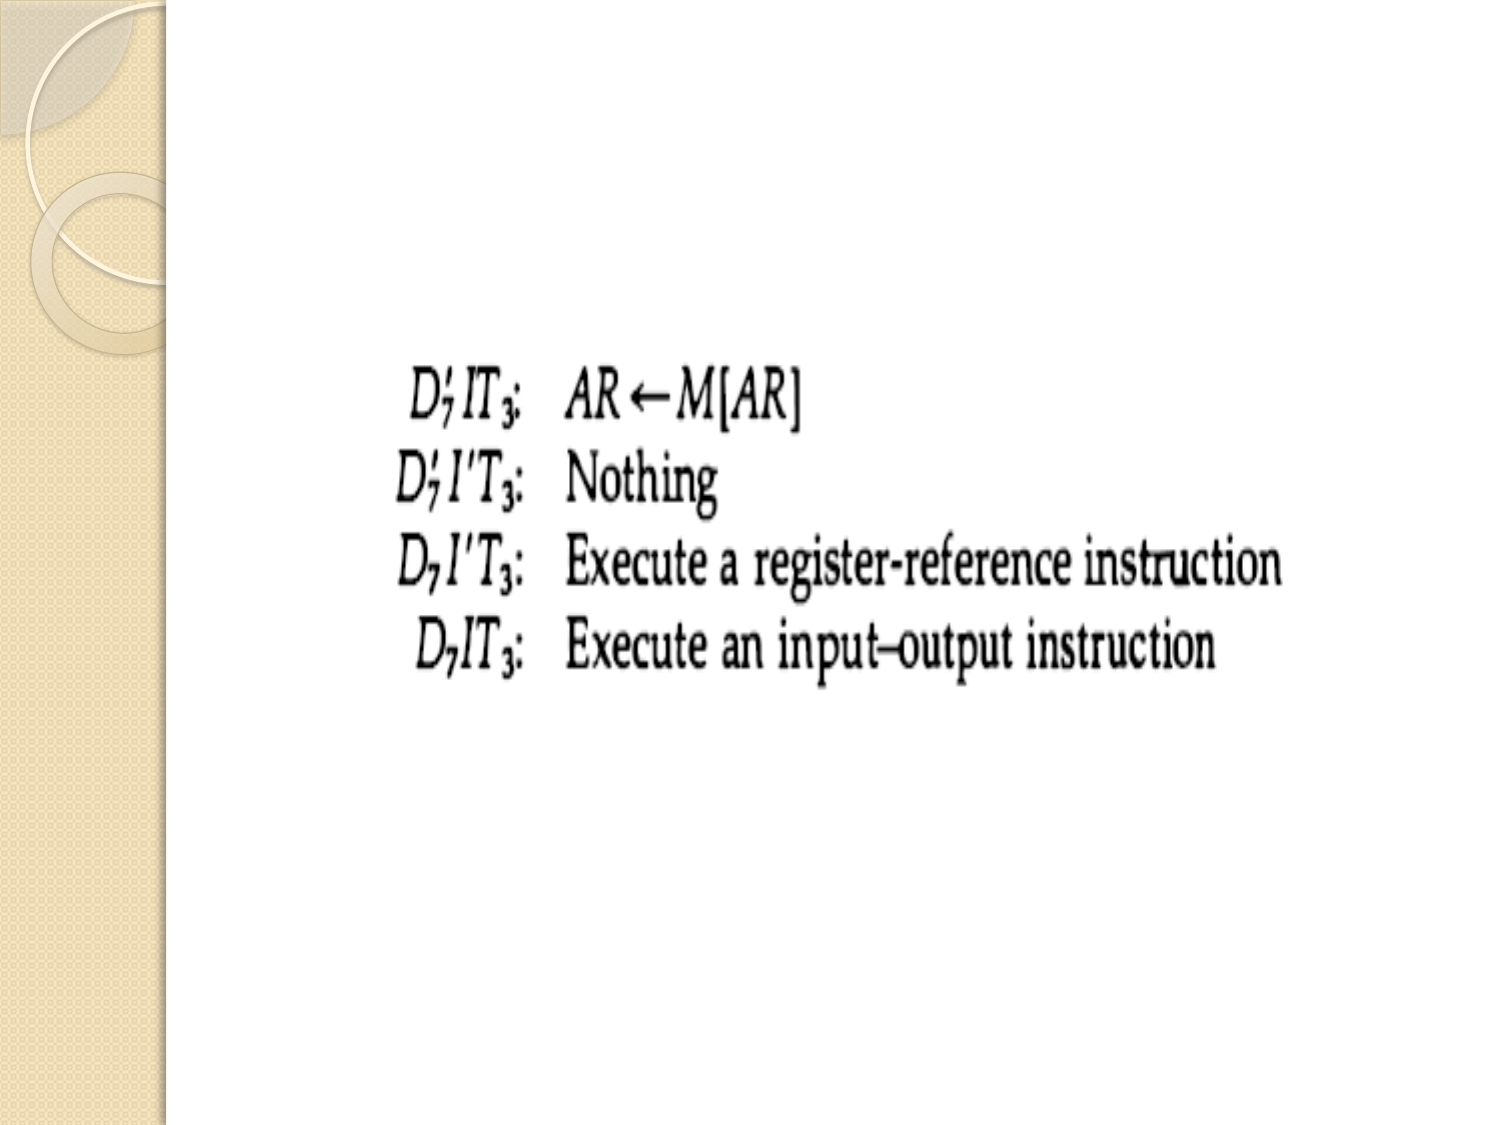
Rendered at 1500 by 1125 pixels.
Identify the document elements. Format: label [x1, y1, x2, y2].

list [324, 312, 1363, 725]
